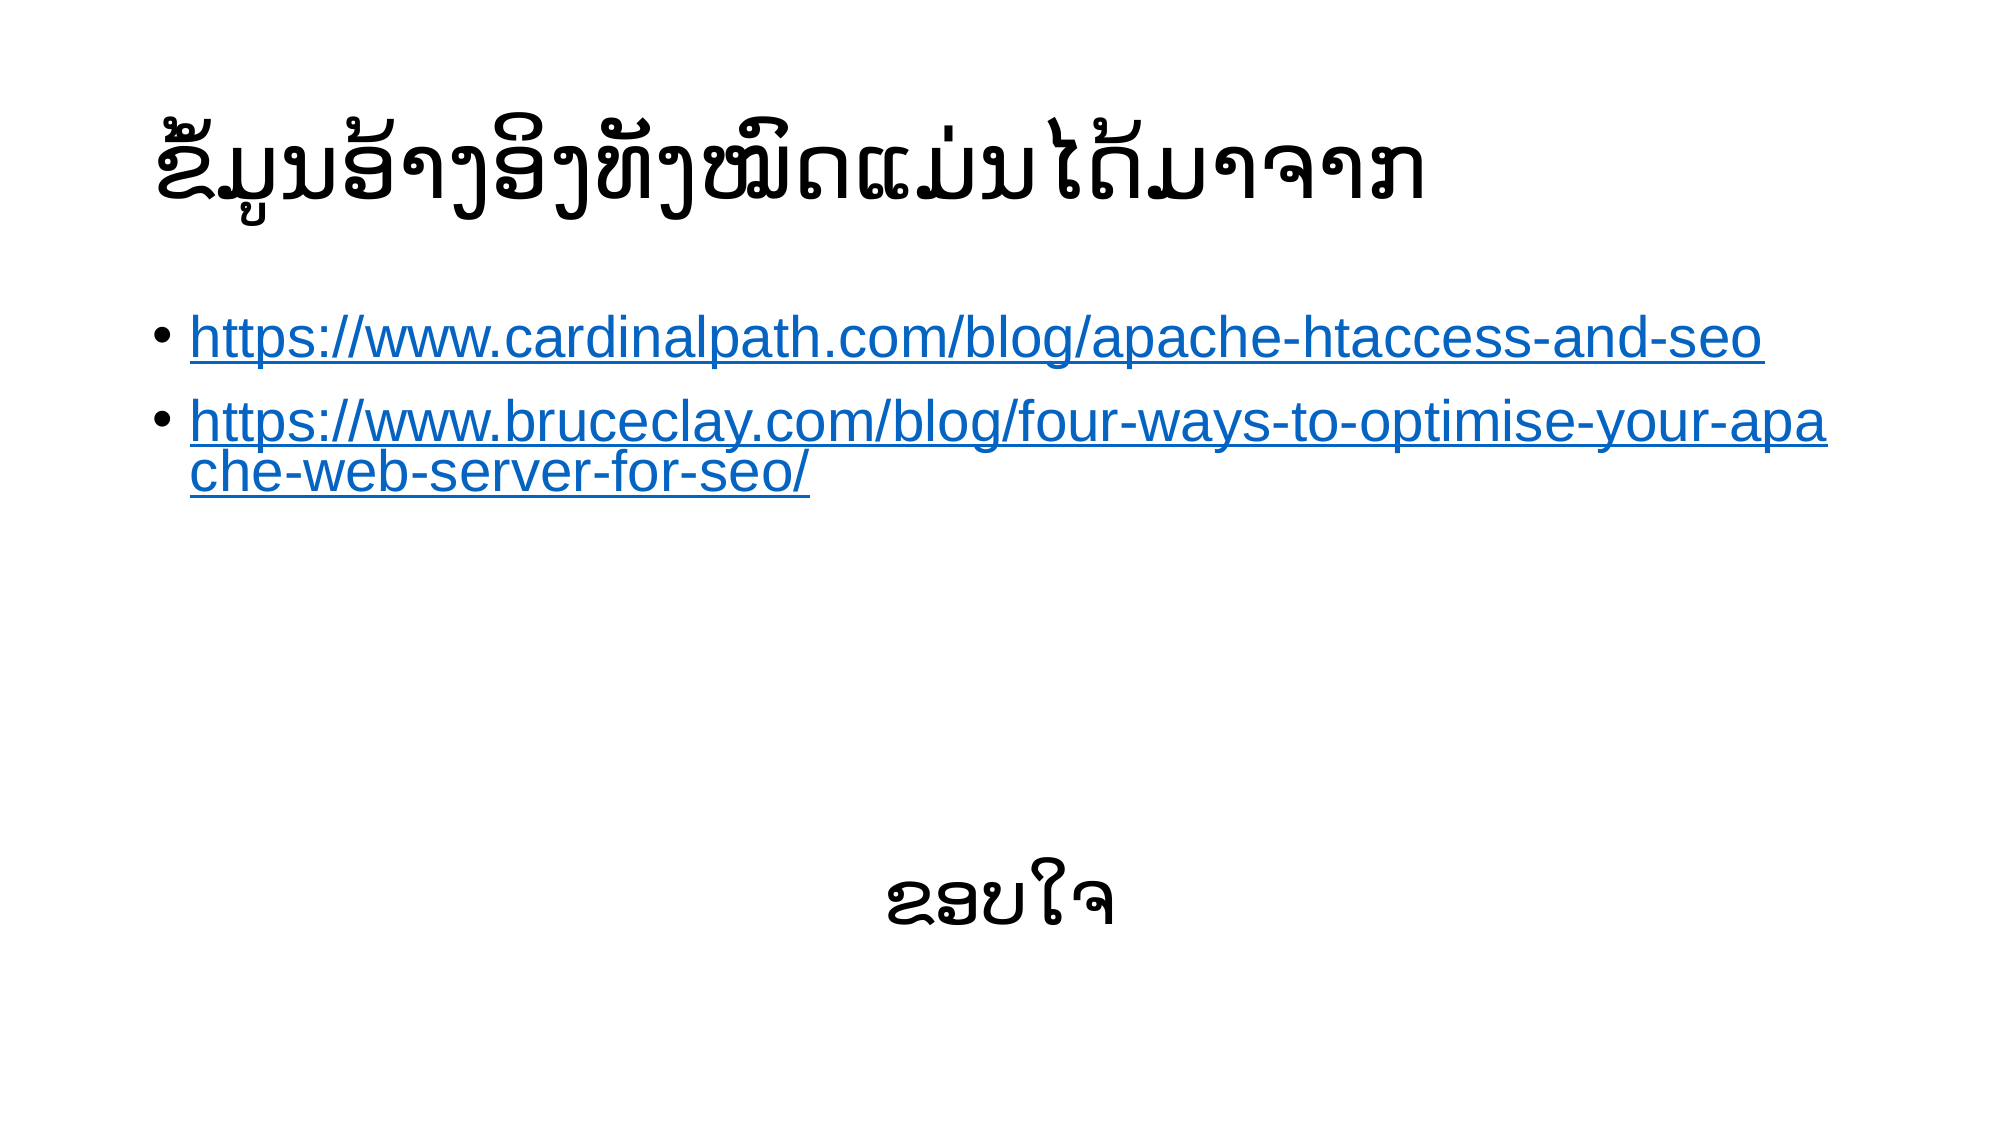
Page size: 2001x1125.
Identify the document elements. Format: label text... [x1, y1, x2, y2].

list https://www.cardinalpath.com/blog/apache-htaccess-and-seo https://www.bruceclay.com/blog/four-ways-to-optimise-your-apache-web-server-for-seo/ ຂອບໃຈ [137, 299, 1863, 1014]
title ຂໍ້ມູນອ້າງອິງທັງໝົດແມ່ນໄດ້ມາຈາກ [137, 59, 1863, 278]
